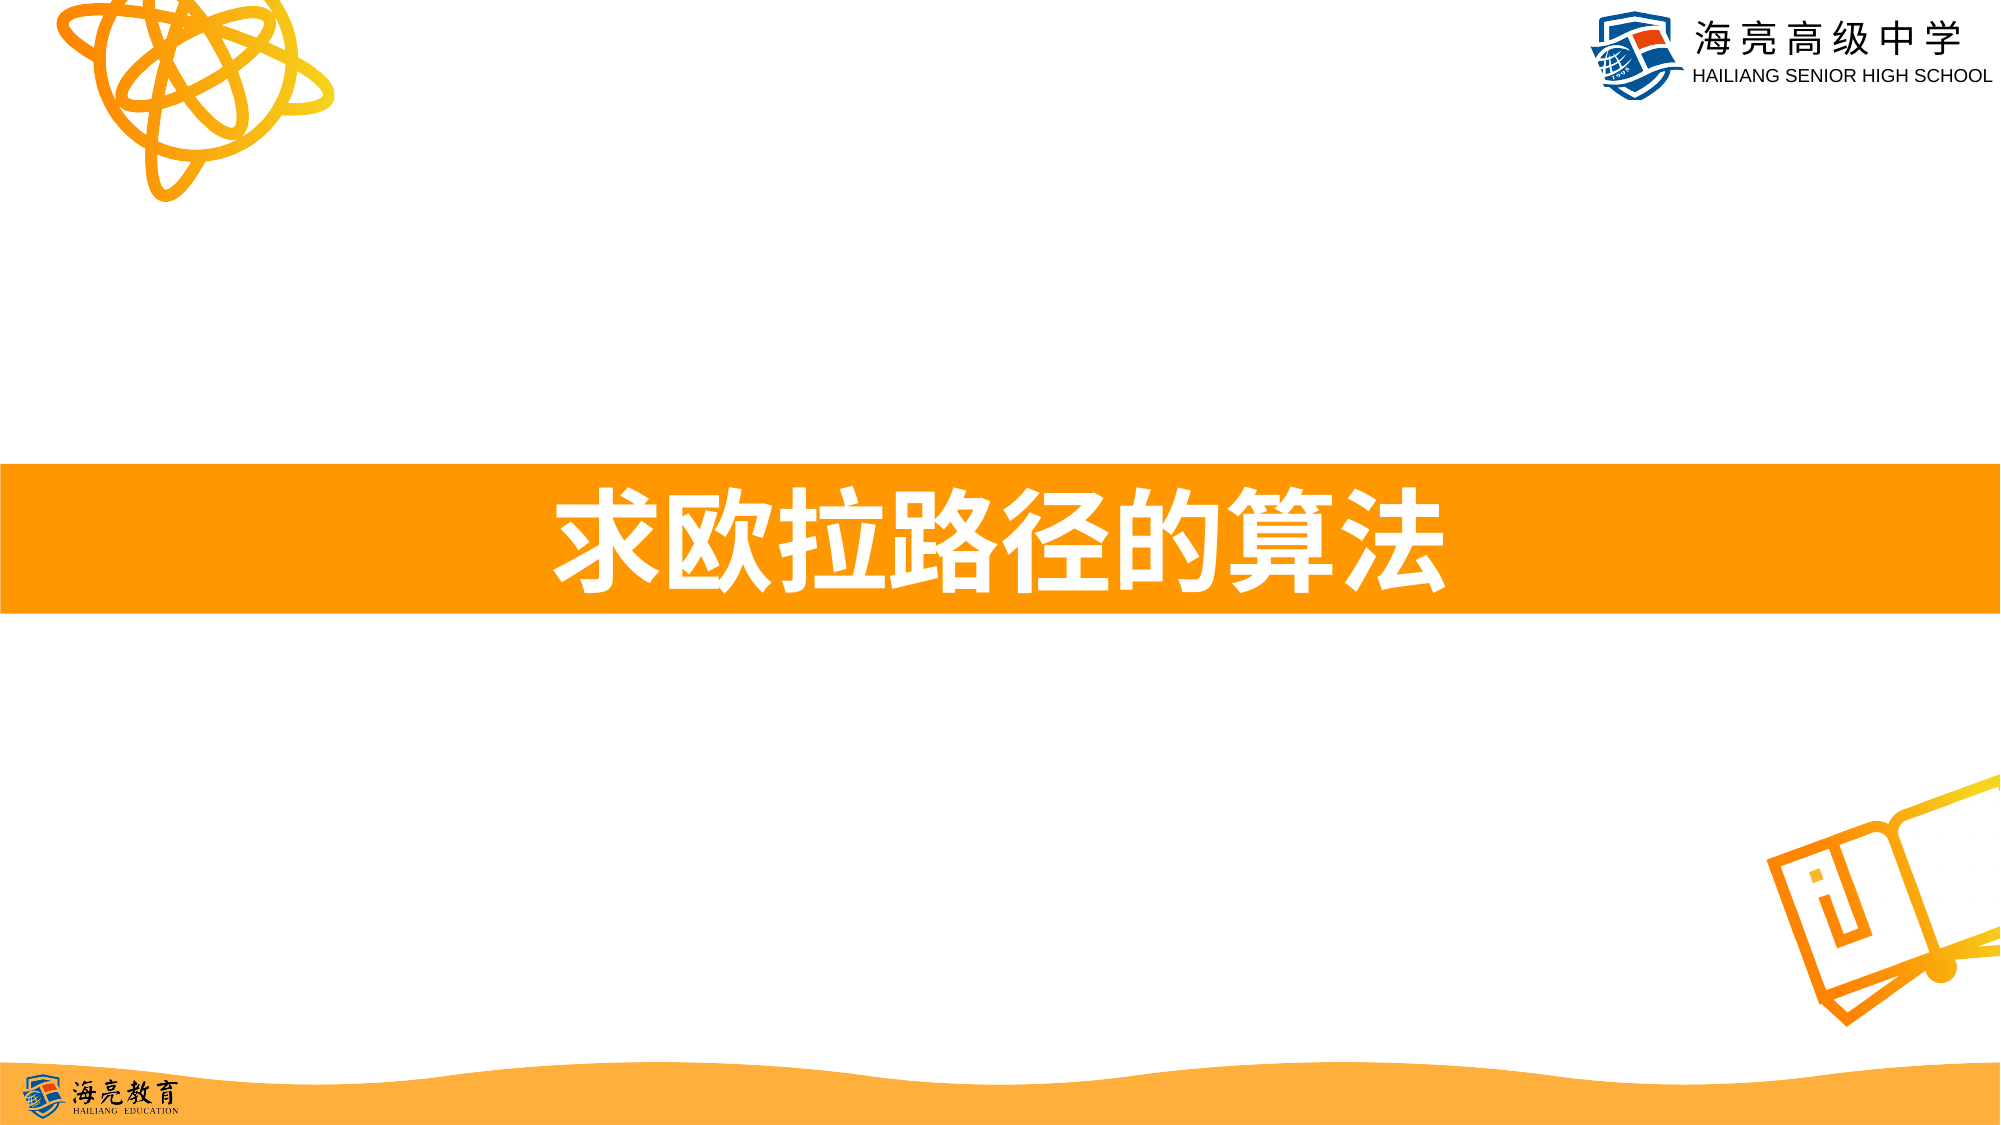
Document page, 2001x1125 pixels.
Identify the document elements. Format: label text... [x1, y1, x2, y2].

picture [1766, 772, 2000, 1027]
text_box 求欧拉路径的算法 [0, 463, 2000, 614]
picture [0, 1062, 2000, 1125]
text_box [1590, 7, 2000, 100]
picture [56, 0, 335, 203]
